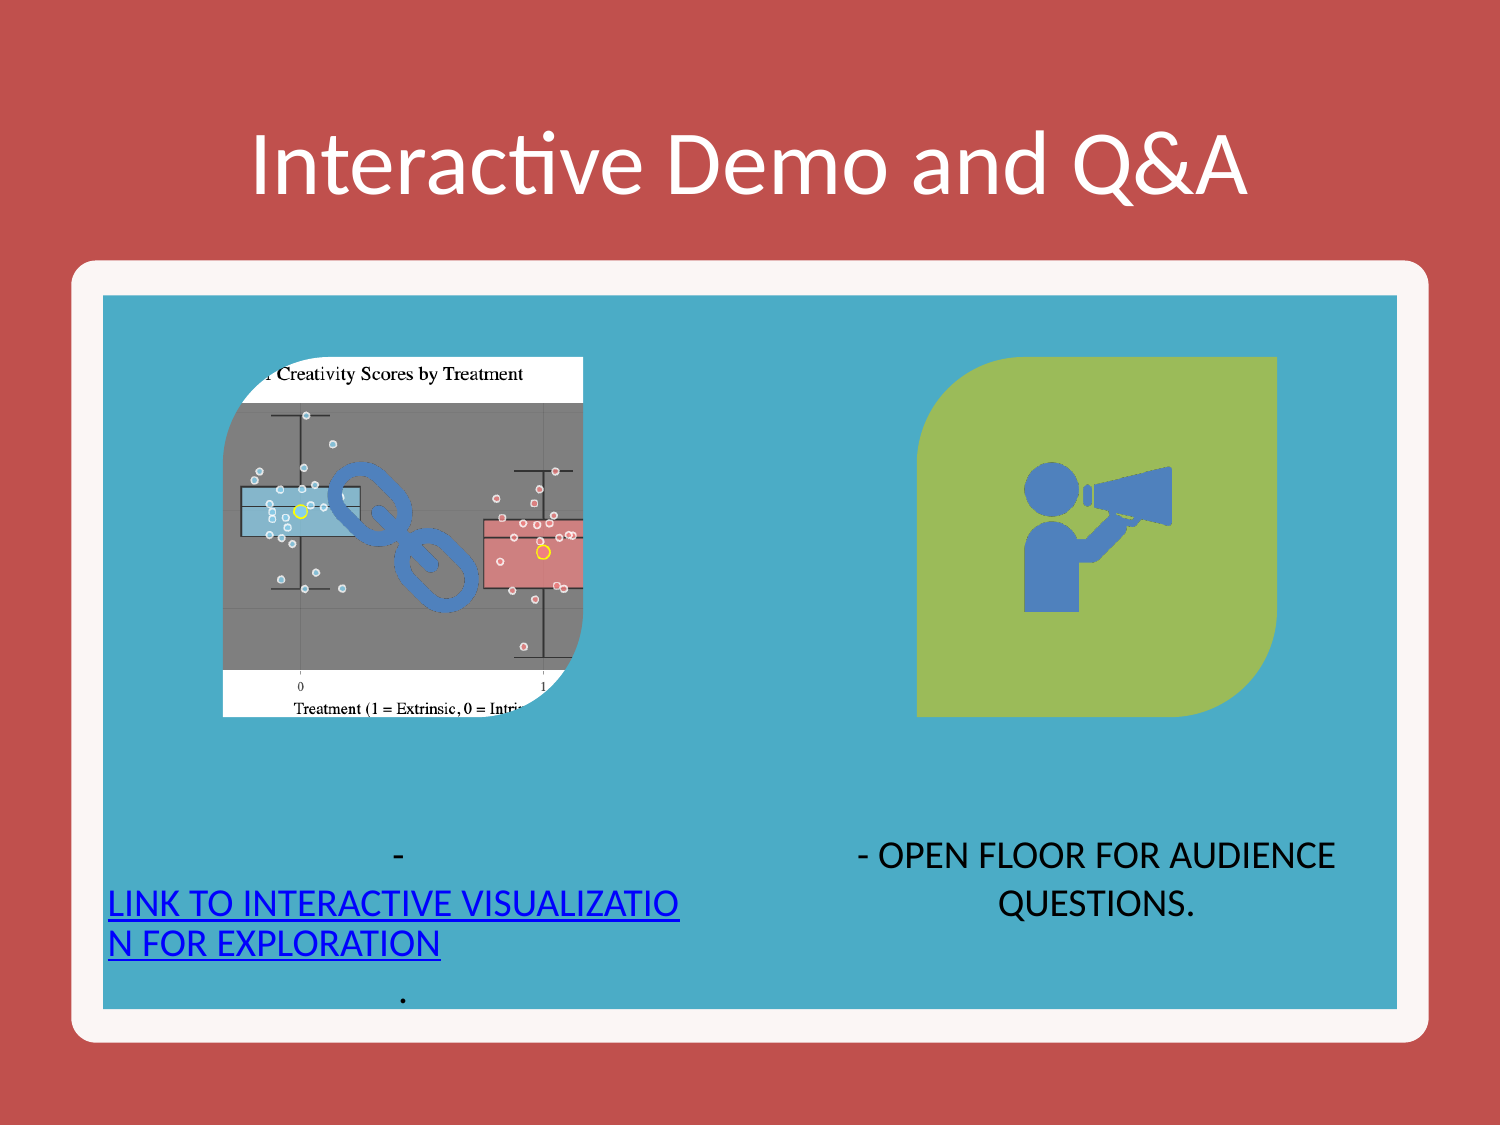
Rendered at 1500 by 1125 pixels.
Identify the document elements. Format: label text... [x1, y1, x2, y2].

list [102, 295, 1398, 1010]
text_box [0, 0, 1500, 1125]
text_box [69, 258, 1431, 1045]
title Interactive Demo and Q&A [103, 75, 1397, 241]
